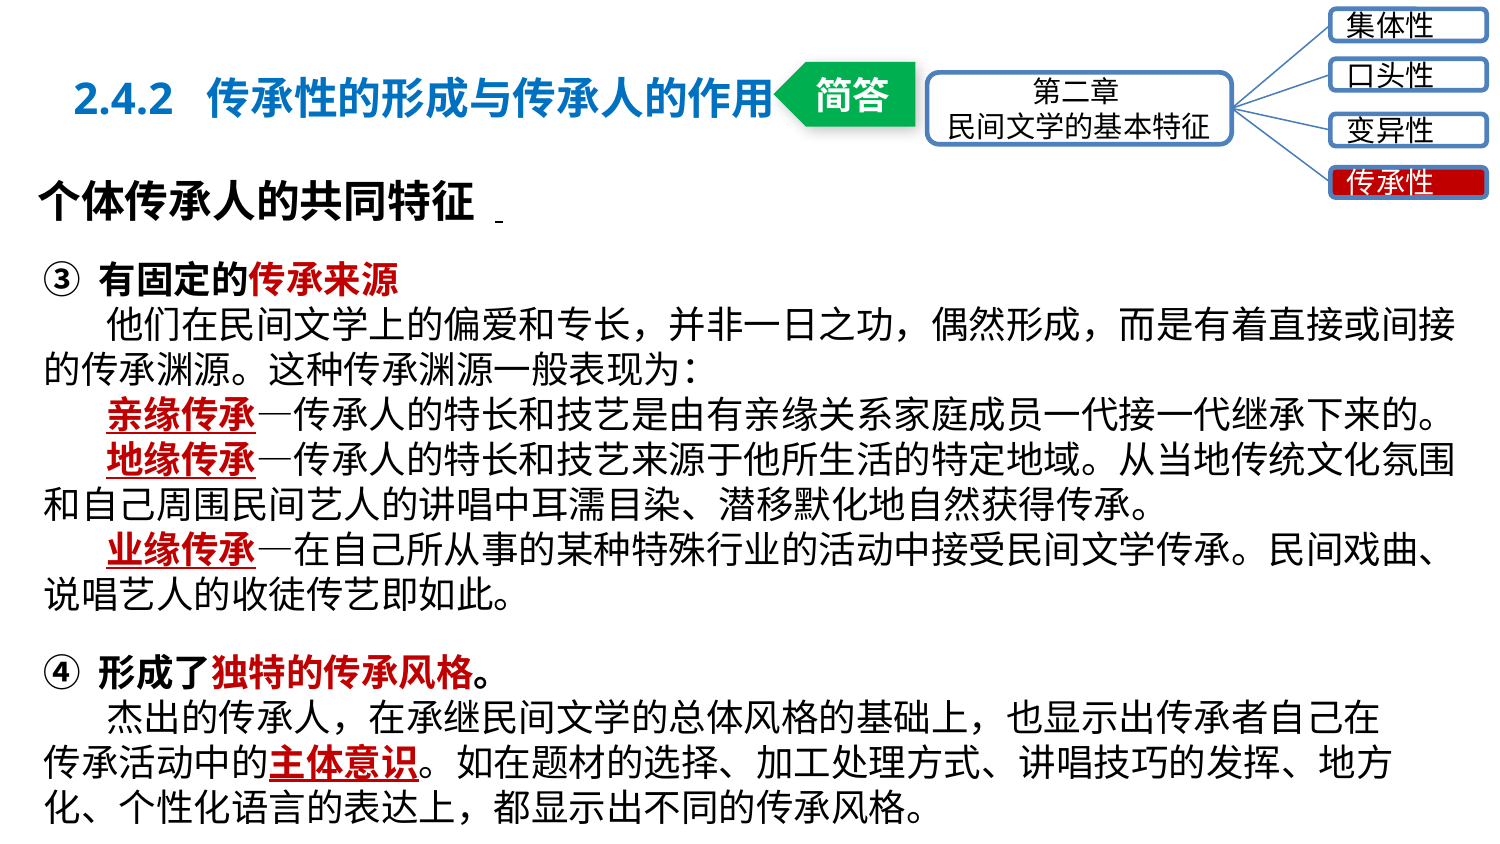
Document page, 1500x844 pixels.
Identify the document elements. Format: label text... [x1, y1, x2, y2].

text_box 2.4.2 传承性的形成与传承人的作用 [5, 39, 810, 130]
text_box 个体传承人的共同特征 [26, 142, 698, 232]
text_box 简答 [771, 59, 918, 129]
text_box ③ 有固定的传承来源 他们在民间文学上的偏爱和专长，并非一日之功，偶然形成，而是有着直接或间接的传承渊源。这种传承渊源一般表现为： 亲缘传承—传承人的特长和技艺是由有亲缘关系家庭成员一代接一代继承下来的。 地缘传承—传承人的特长和技艺来源于他所生活的特定地域。从当地传统文化氛围和自己周围民间艺人的讲唱中耳濡目染、潜移默化地自然获得传承。 业缘传承—在自己所从事的某种特殊行业的活动中接受民间文学传承。民间戏曲、说唱艺人的收徒传艺即如此。 [32, 239, 1471, 622]
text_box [926, 8, 1488, 198]
text_box ④ 形成了独特的传承风格。 杰出的传承人，在承继民间文学的总体风格的基础上，也显示出传承者自己在传承活动中的主体意识。如在题材的选择、加工处理方式、讲唱技巧的发挥、地方化、个性化语言的表达上，都显示出不同的传承风格。 [32, 620, 1420, 835]
